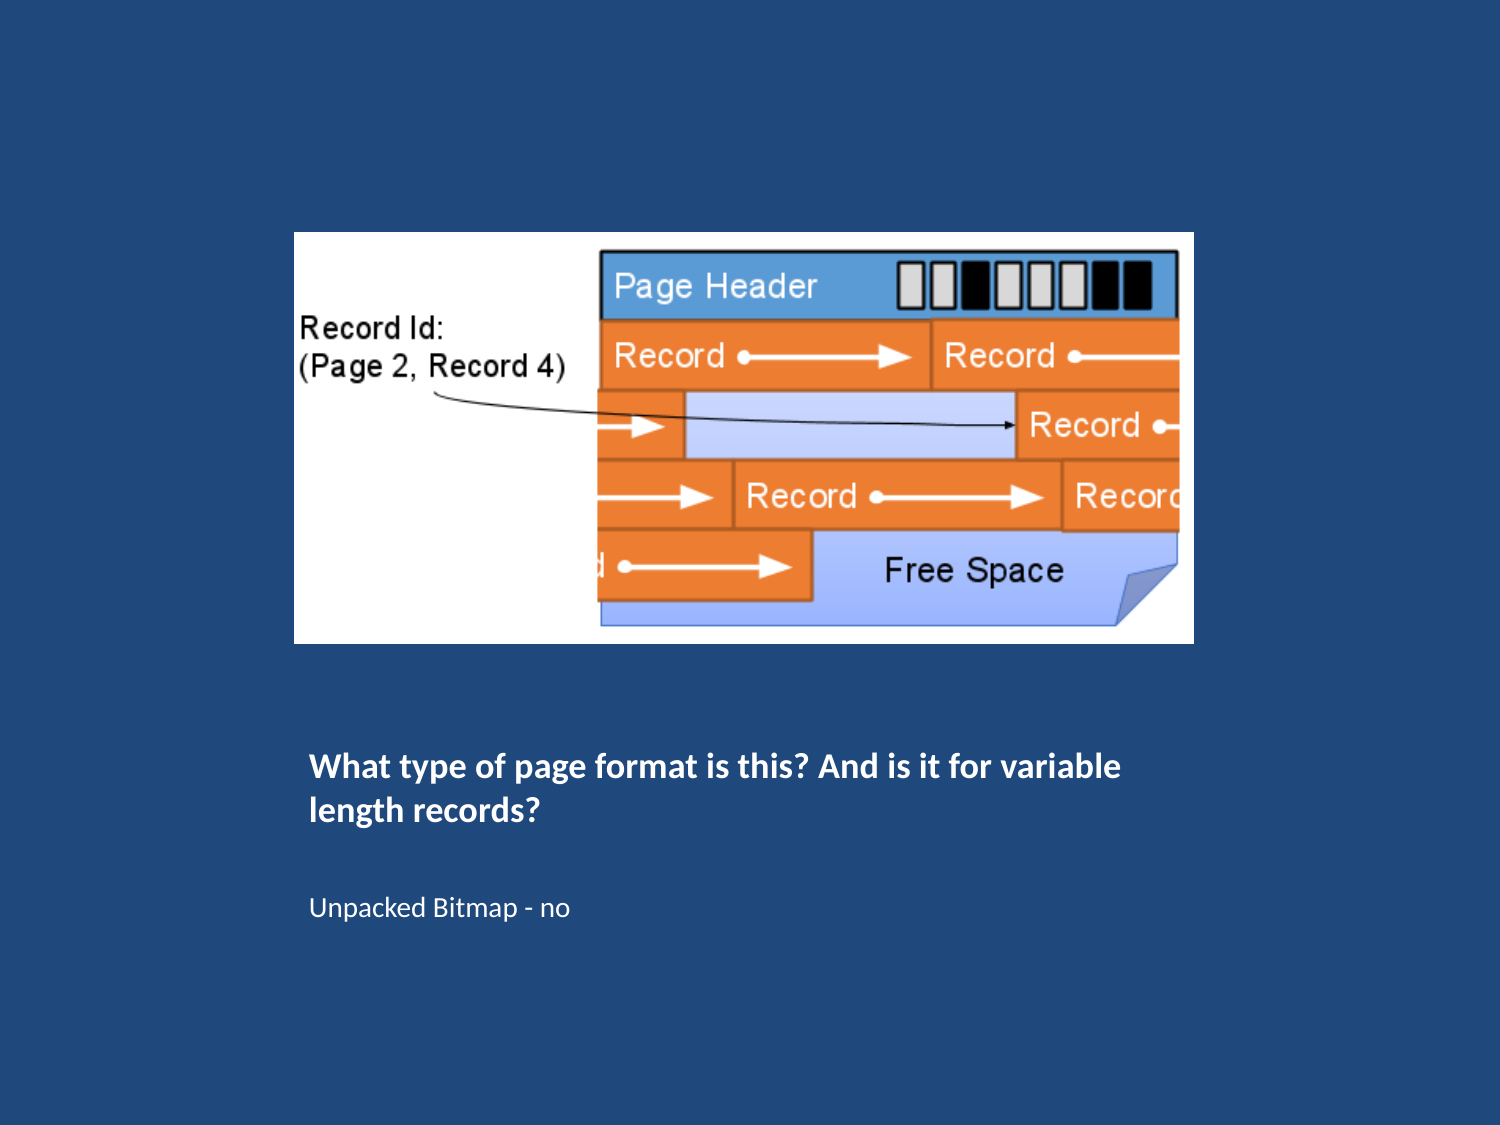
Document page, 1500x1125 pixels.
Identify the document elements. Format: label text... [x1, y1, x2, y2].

picture [293, 100, 1195, 776]
title What type of page format is this? And is it for variable length records? [294, 783, 1194, 881]
list Unpacked Bitmap - no [294, 881, 1194, 1013]
